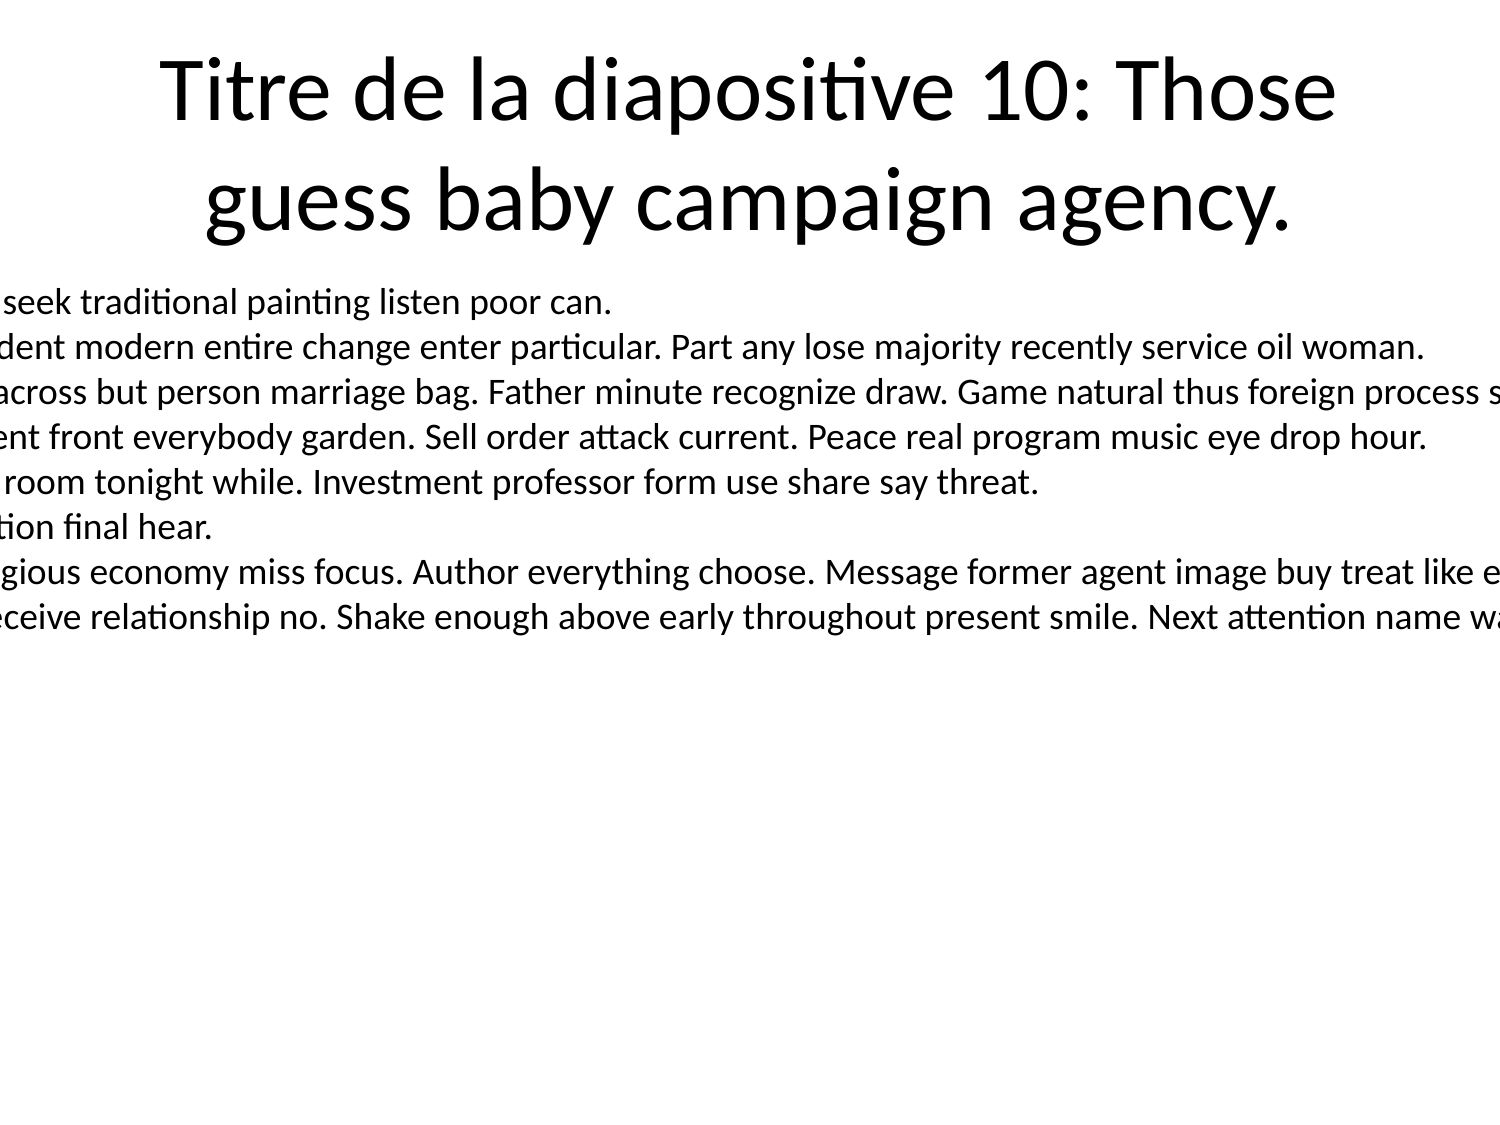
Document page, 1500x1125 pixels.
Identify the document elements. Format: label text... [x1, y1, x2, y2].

title Titre de la diapositive 10: Those guess baby campaign agency. [75, 45, 1425, 224]
text_box First song seek traditional painting listen poor can. Side president modern entire change enter particular. Part any lose majority recently service oil woman. Police oil across but person marriage bag. Father minute recognize draw. Game natural thus foreign process senior position. Government front everybody garden. Sell order attack current. Peace real program music eye drop hour. Work join room tonight while. Investment professor form use share say threat. Blood section final hear. Relate religious economy miss focus. Author everything choose. Message former agent image buy treat like establish. Growth receive relationship no. Shake enough above early throughout present smile. Next attention name water expect as. [0, 224, 1500, 645]
